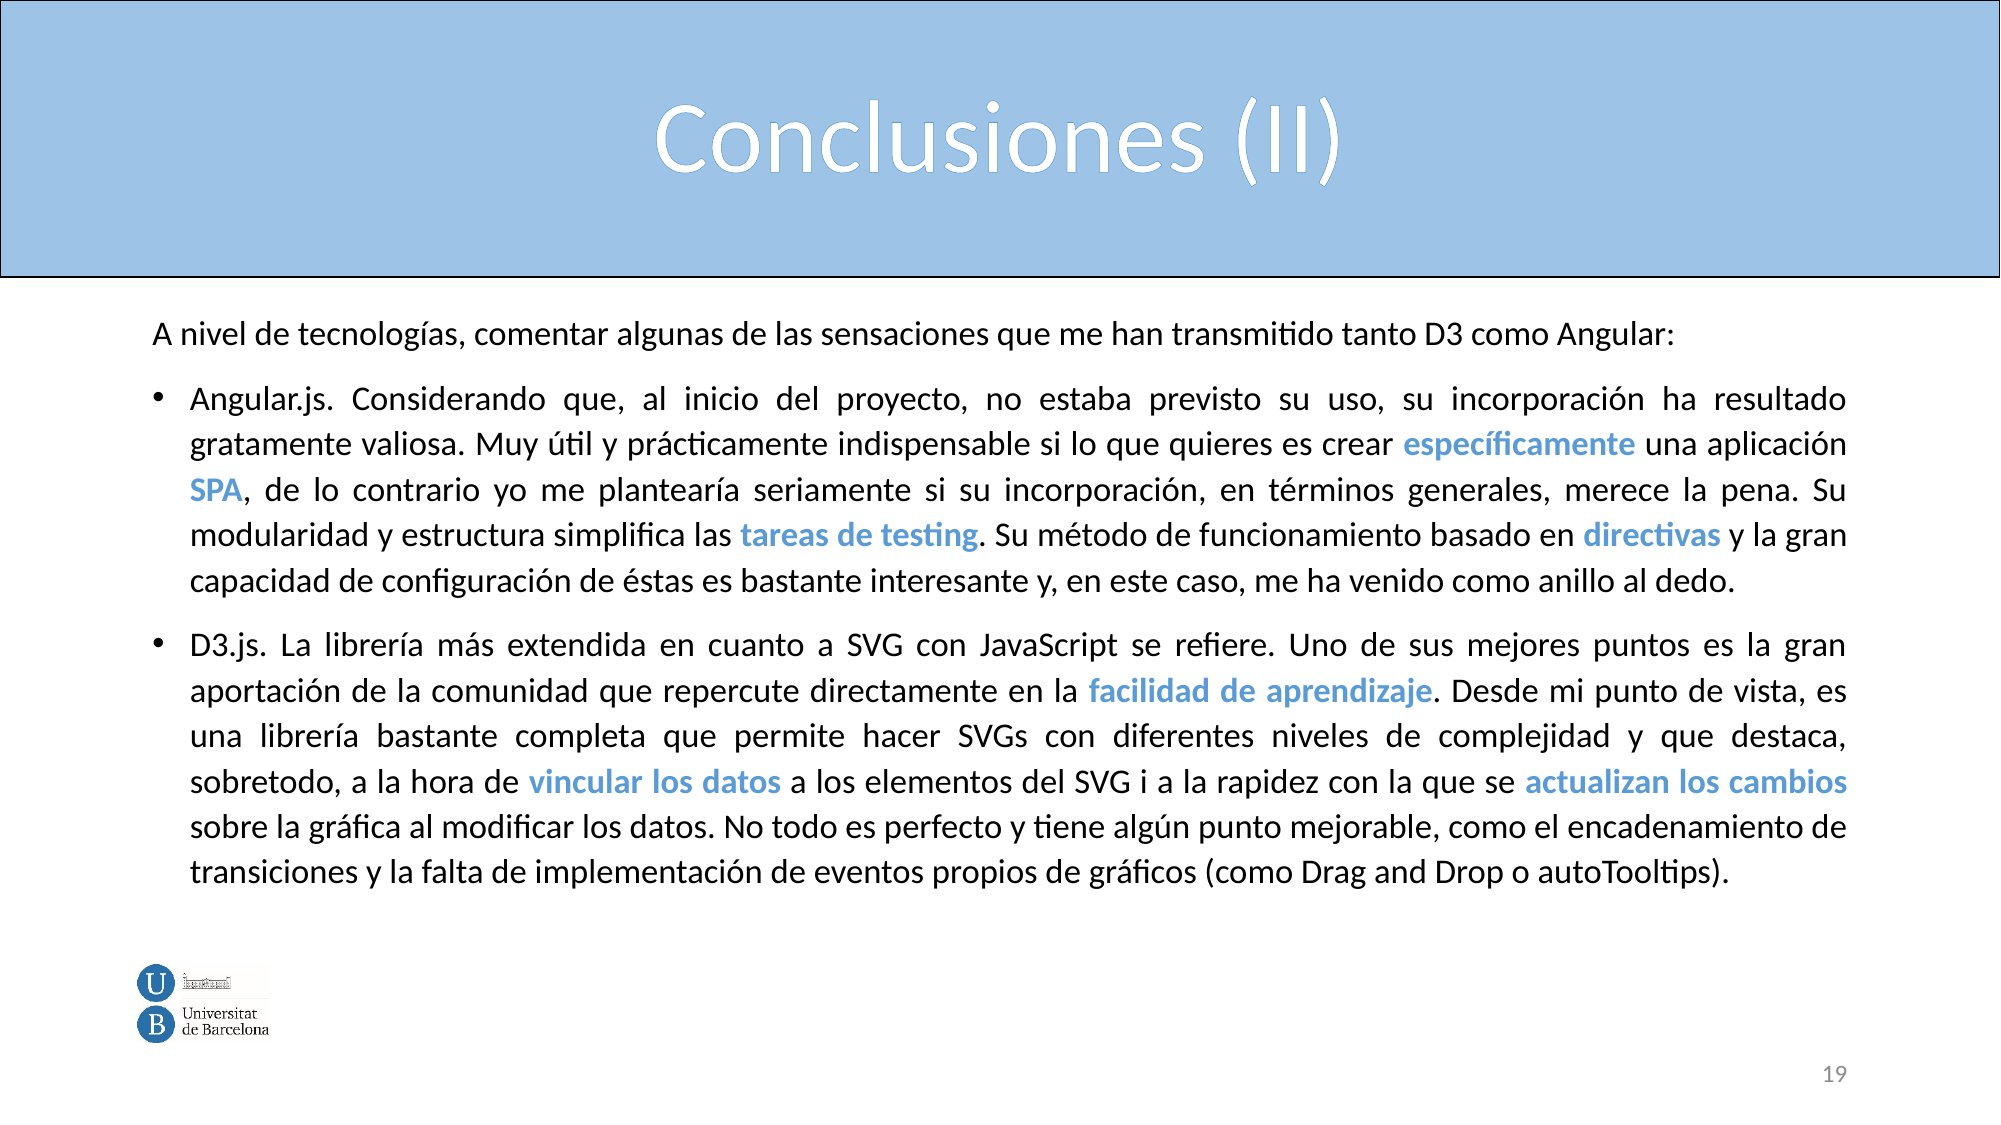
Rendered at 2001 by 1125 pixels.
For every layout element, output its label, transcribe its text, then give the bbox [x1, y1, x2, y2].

list A nivel de tecnologías, comentar algunas de las sensaciones que me han transmitido tanto D3 como Angular: Angular.js. Considerando que, al inicio del proyecto, no estaba previsto su uso, su incorporación ha resultado gratamente valiosa. Muy útil y prácticamente indispensable si lo que quieres es crear específicamente una aplicación SPA, de lo contrario yo me plantearía seriamente si su incorporación, en términos generales, merece la pena. Su modularidad y estructura simplifica las tareas de testing. Su método de funcionamiento basado en directivas y la gran capacidad de configuración de éstas es bastante interesante y, en este caso, me ha venido como anillo al dedo. D3.js. La librería más extendida en cuanto a SVG con JavaScript se refiere. Uno de sus mejores puntos es la gran aportación de la comunidad que repercute directamente en la facilidad de aprendizaje. Desde mi punto de vista, es una librería bastante completa que permite hacer SVGs con diferentes niveles de complejidad y que destaca, sobretodo, a la hora de vincular los datos a los elementos del SVG i a la rapidez con la que se actualizan los cambios sobre la gráfica al modificar los datos. No todo es perfecto y tiene algún punto mejorable, como el encadenamiento de transiciones y la falta de implementación de eventos propios de gráficos (como Drag and Drop o autoTooltips). [137, 299, 1863, 965]
picture [137, 963, 269, 1043]
slide_number 19 [1412, 1042, 1863, 1103]
title Conclusiones (II) [0, 0, 2000, 278]
